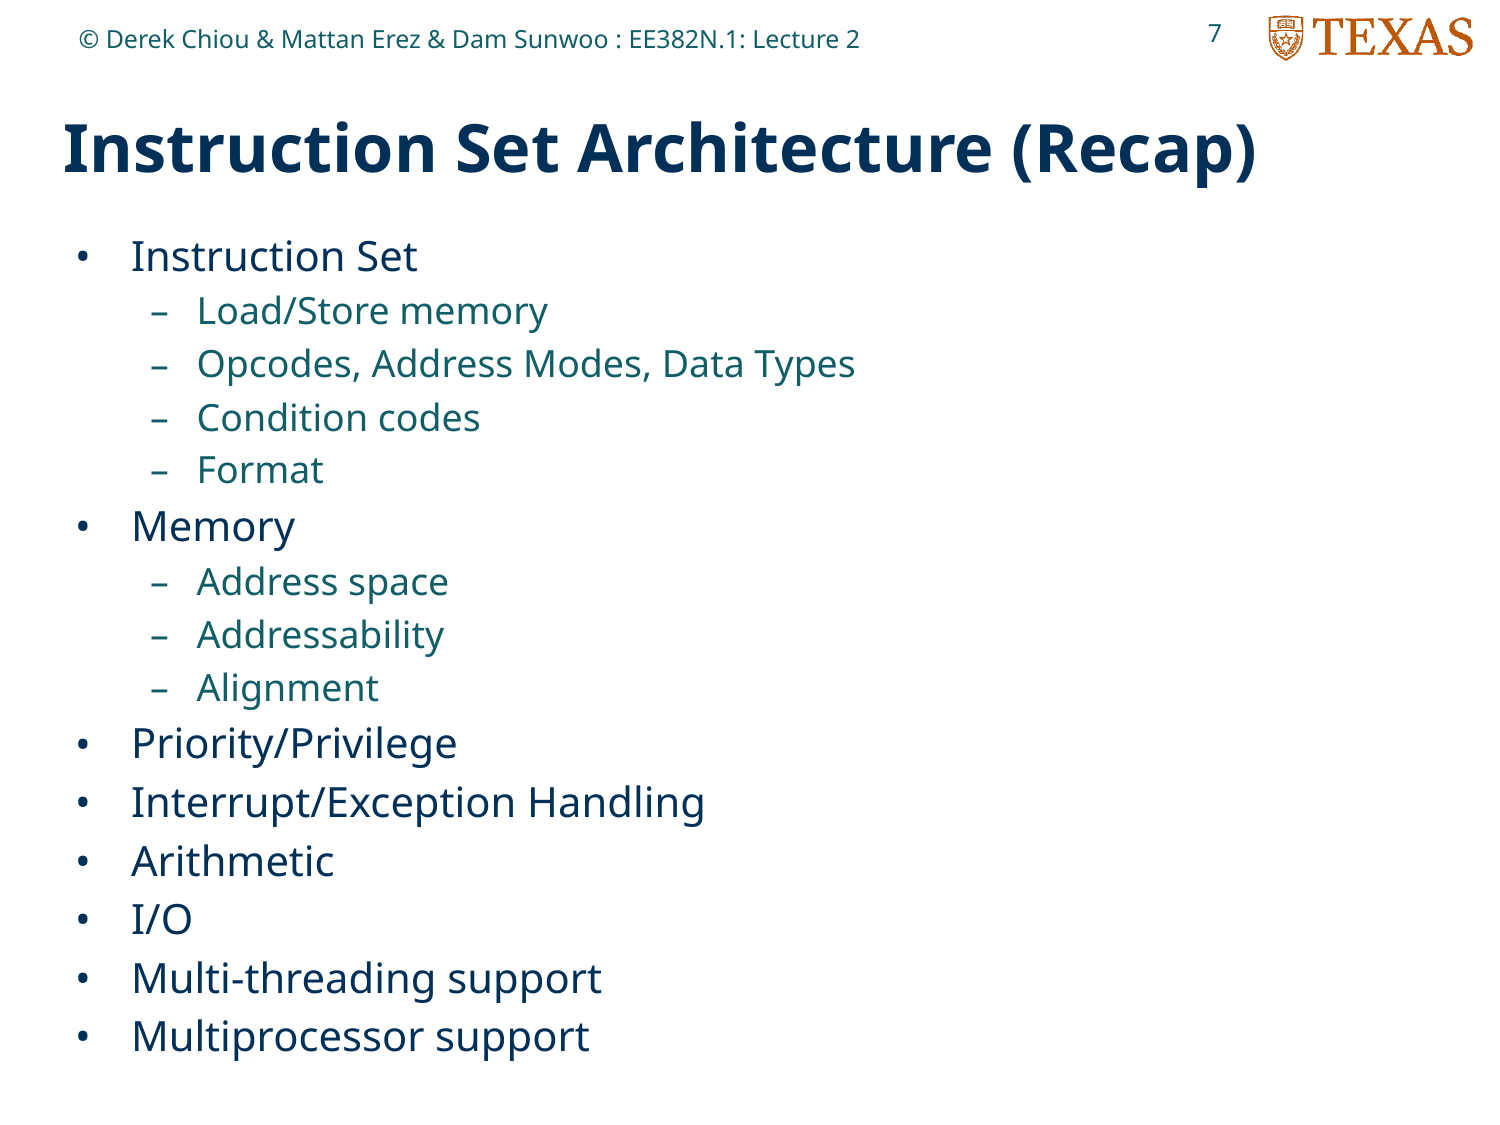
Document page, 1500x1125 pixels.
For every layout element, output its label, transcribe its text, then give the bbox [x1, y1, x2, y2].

footer © Derek Chiou & Mattan Erez & Dam Sunwoo : EE382N.1: Lecture 2 [63, 3, 914, 73]
slide_number 7 [1100, 0, 1238, 73]
title Instruction Set Architecture (Recap) [63, 75, 1475, 223]
picture [1268, 12, 1474, 63]
list Instruction Set Load/Store memory Opcodes, Address Modes, Data Types Condition codes Format Memory Address space Addressability Alignment Priority/Privilege Interrupt/Exception Handling Arithmetic I/O Multi-threading support Multiprocessor support [75, 235, 1475, 1123]
